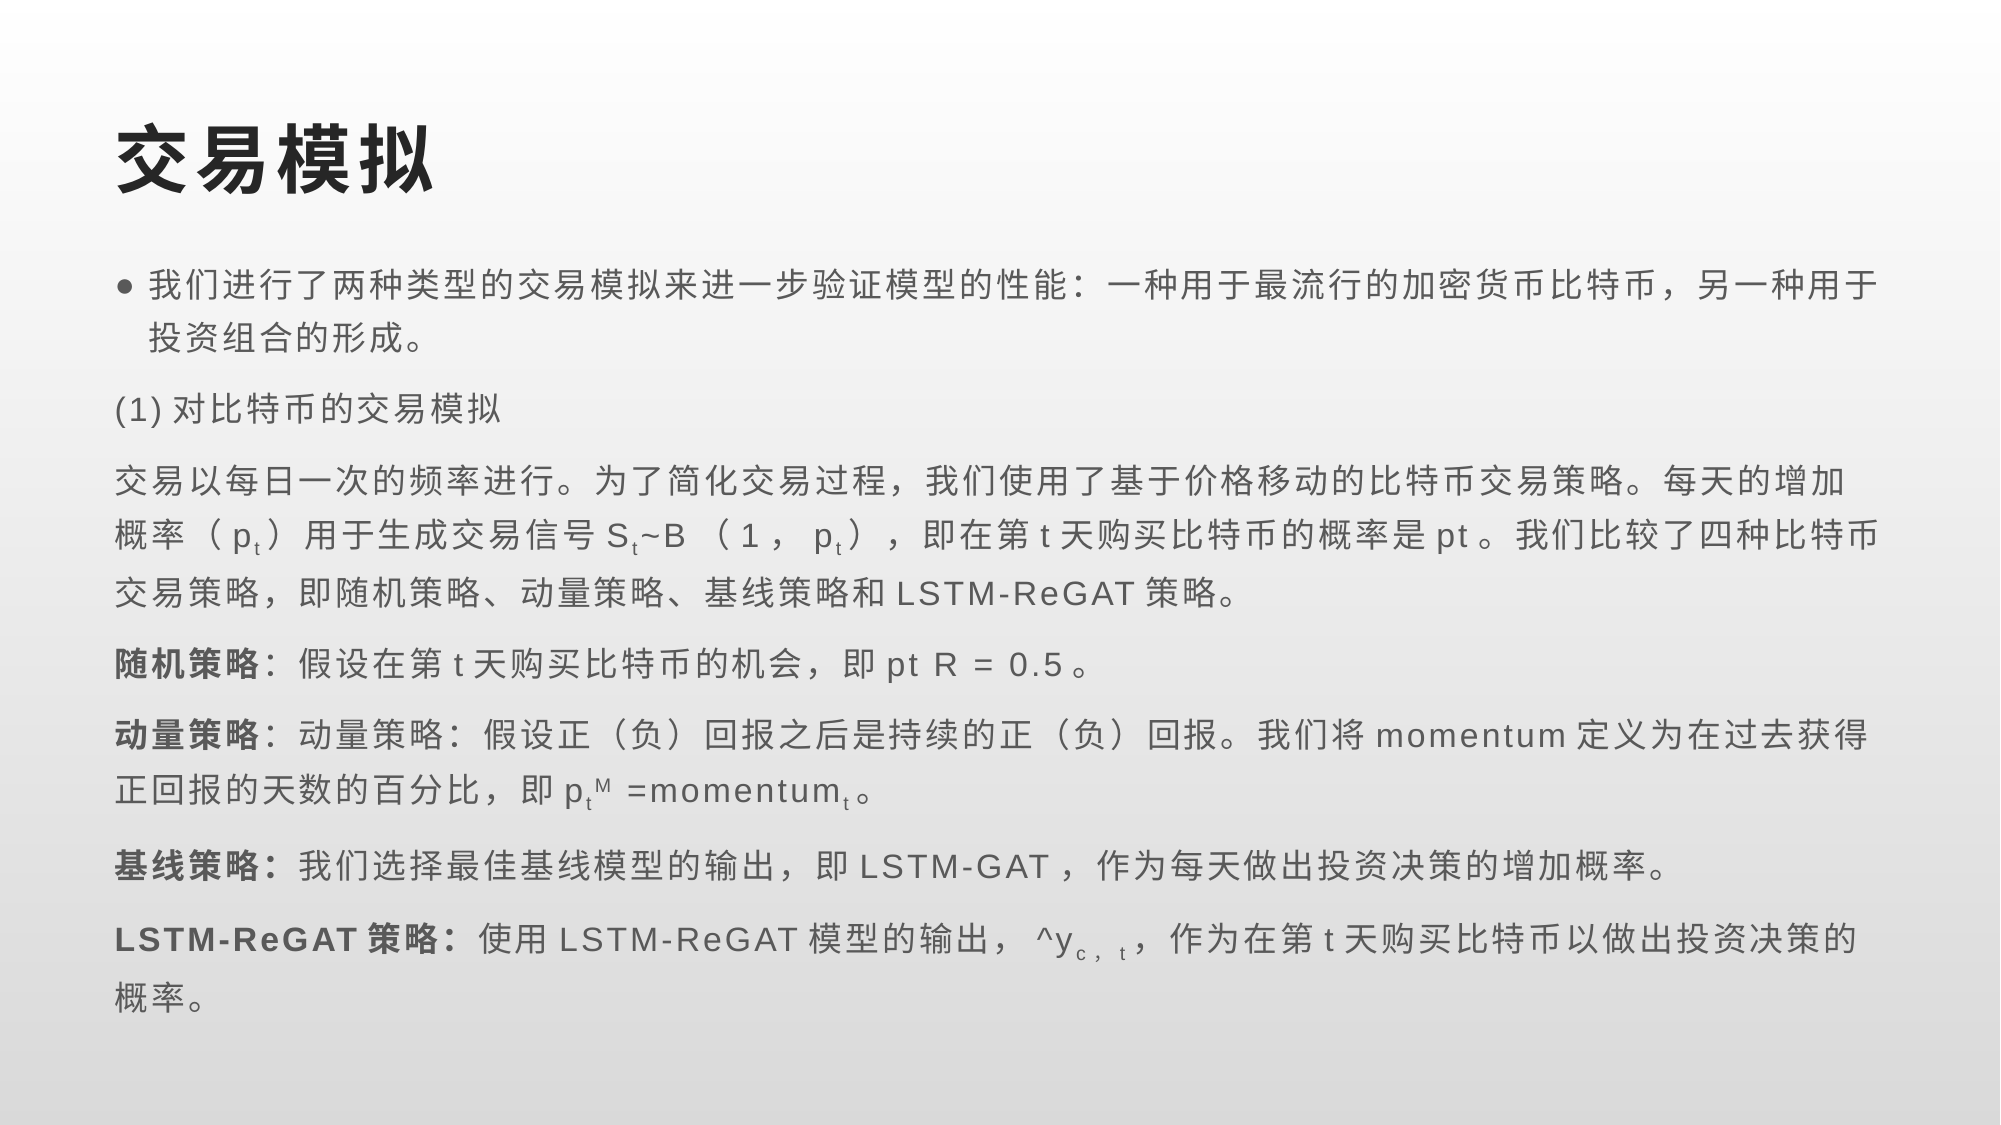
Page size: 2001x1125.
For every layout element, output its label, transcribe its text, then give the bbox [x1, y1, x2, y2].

list 我们进行了两种类型的交易模拟来进一步验证模型的性能：一种用于最流行的加密货币比特币，另一种用于投资组合的形成。 (1)对比特币的交易模拟 交易以每日一次的频率进行。为了简化交易过程，我们使用了基于价格移动的比特币交易策略。每天的增加概率（pt）用于生成交易信号St~B（1，pt），即在第t天购买比特币的概率是pt。我们比较了四种比特币交易策略，即随机策略、动量策略、基线策略和LSTM-ReGAT策略。 随机策略：假设在第t天购买比特币的机会，即pt R = 0.5。 动量策略：动量策略：假设正（负）回报之后是持续的正（负）回报。我们将momentum定义为在过去获得正回报的天数的百分比，即ptM =momentumt。 基线策略：我们选择最佳基线模型的输出，即LSTM-GAT，作为每天做出投资决策的增加概率。 LSTM-ReGAT策略：使用LSTM-ReGAT模型的输出，^yc，t，作为在第t天购买比特币以做出投资决策的概率。 [99, 244, 1900, 1026]
title 交易模拟 [99, 99, 1900, 216]
